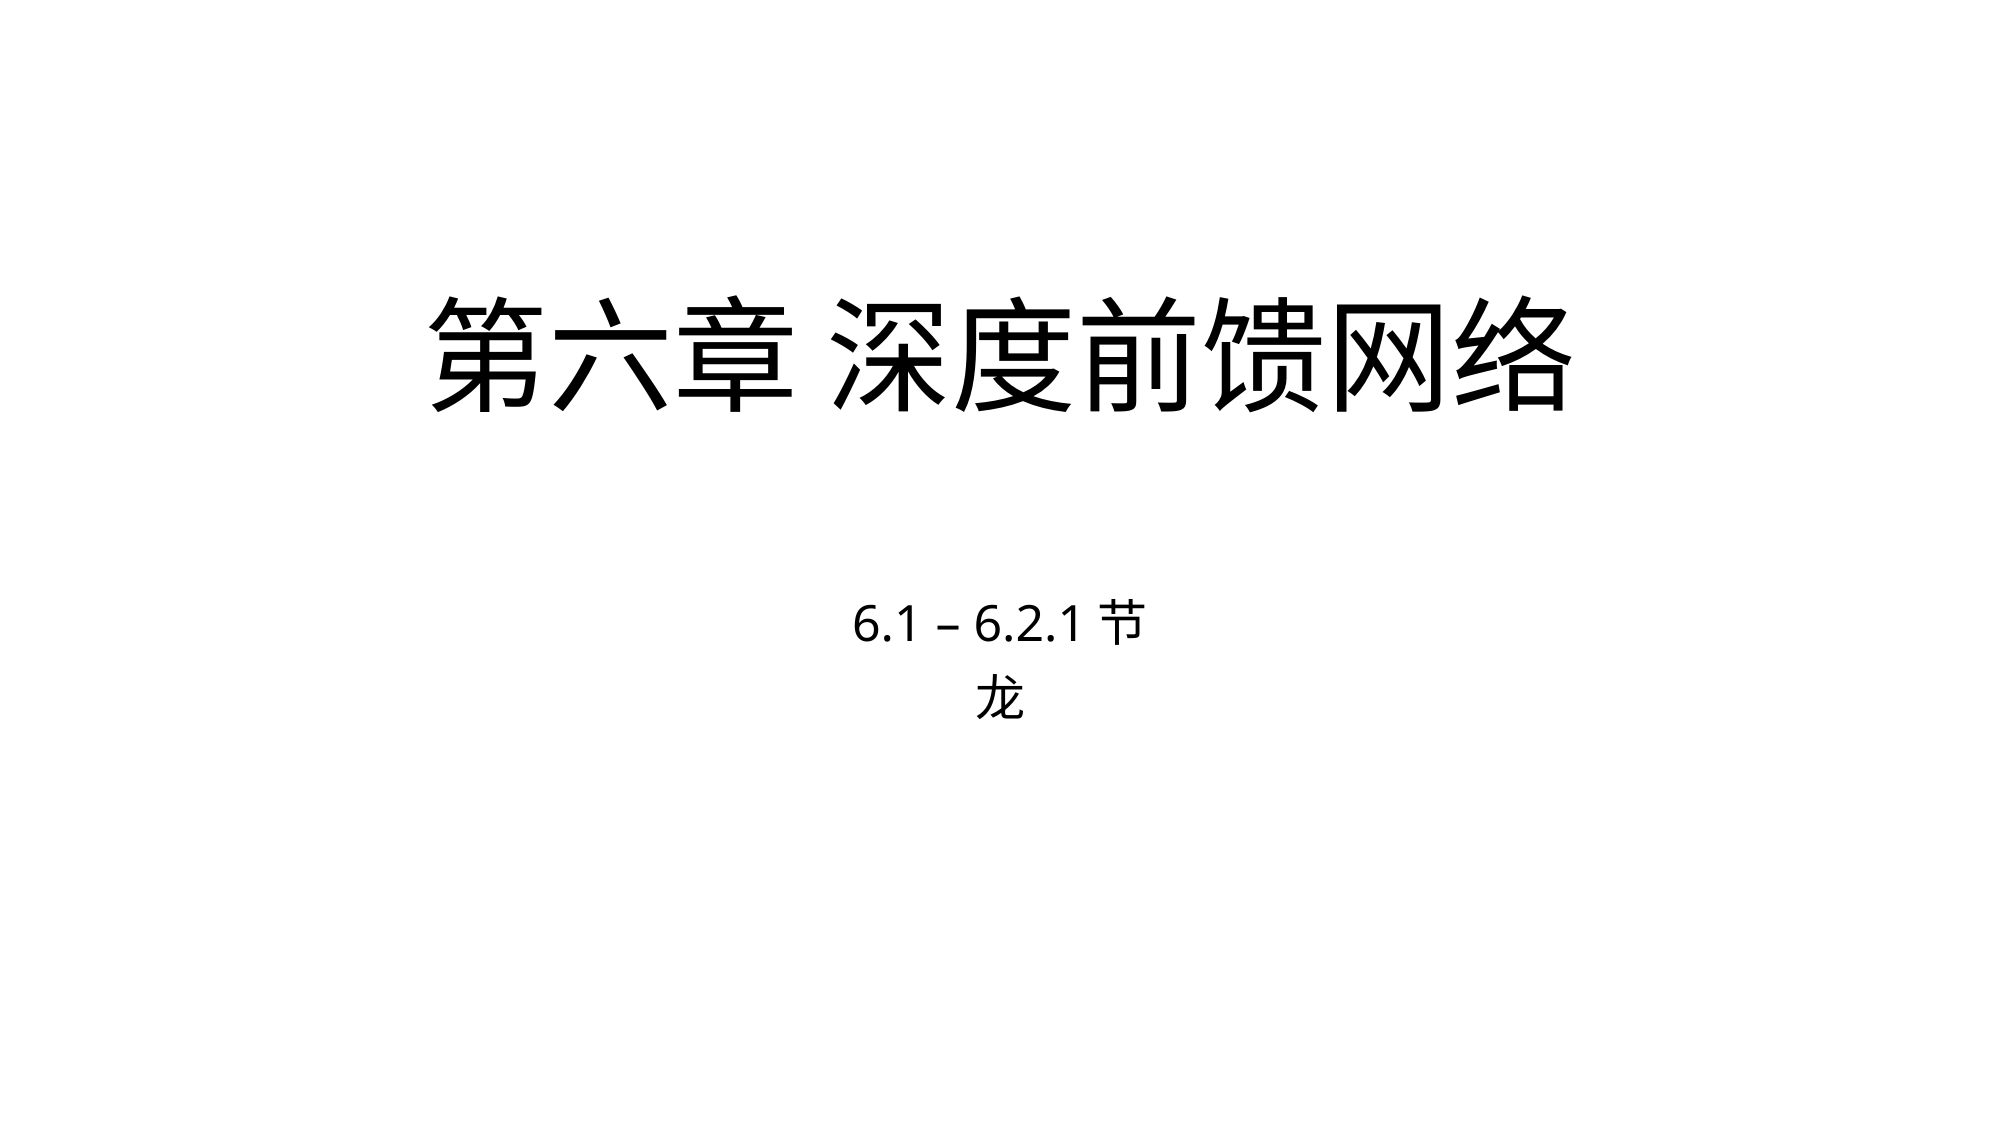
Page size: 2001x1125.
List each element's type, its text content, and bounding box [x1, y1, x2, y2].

subtitle 6.1 – 6.2.1节 龙 [249, 590, 1750, 863]
title 第六章 深度前馈网络 [249, 184, 1750, 437]
